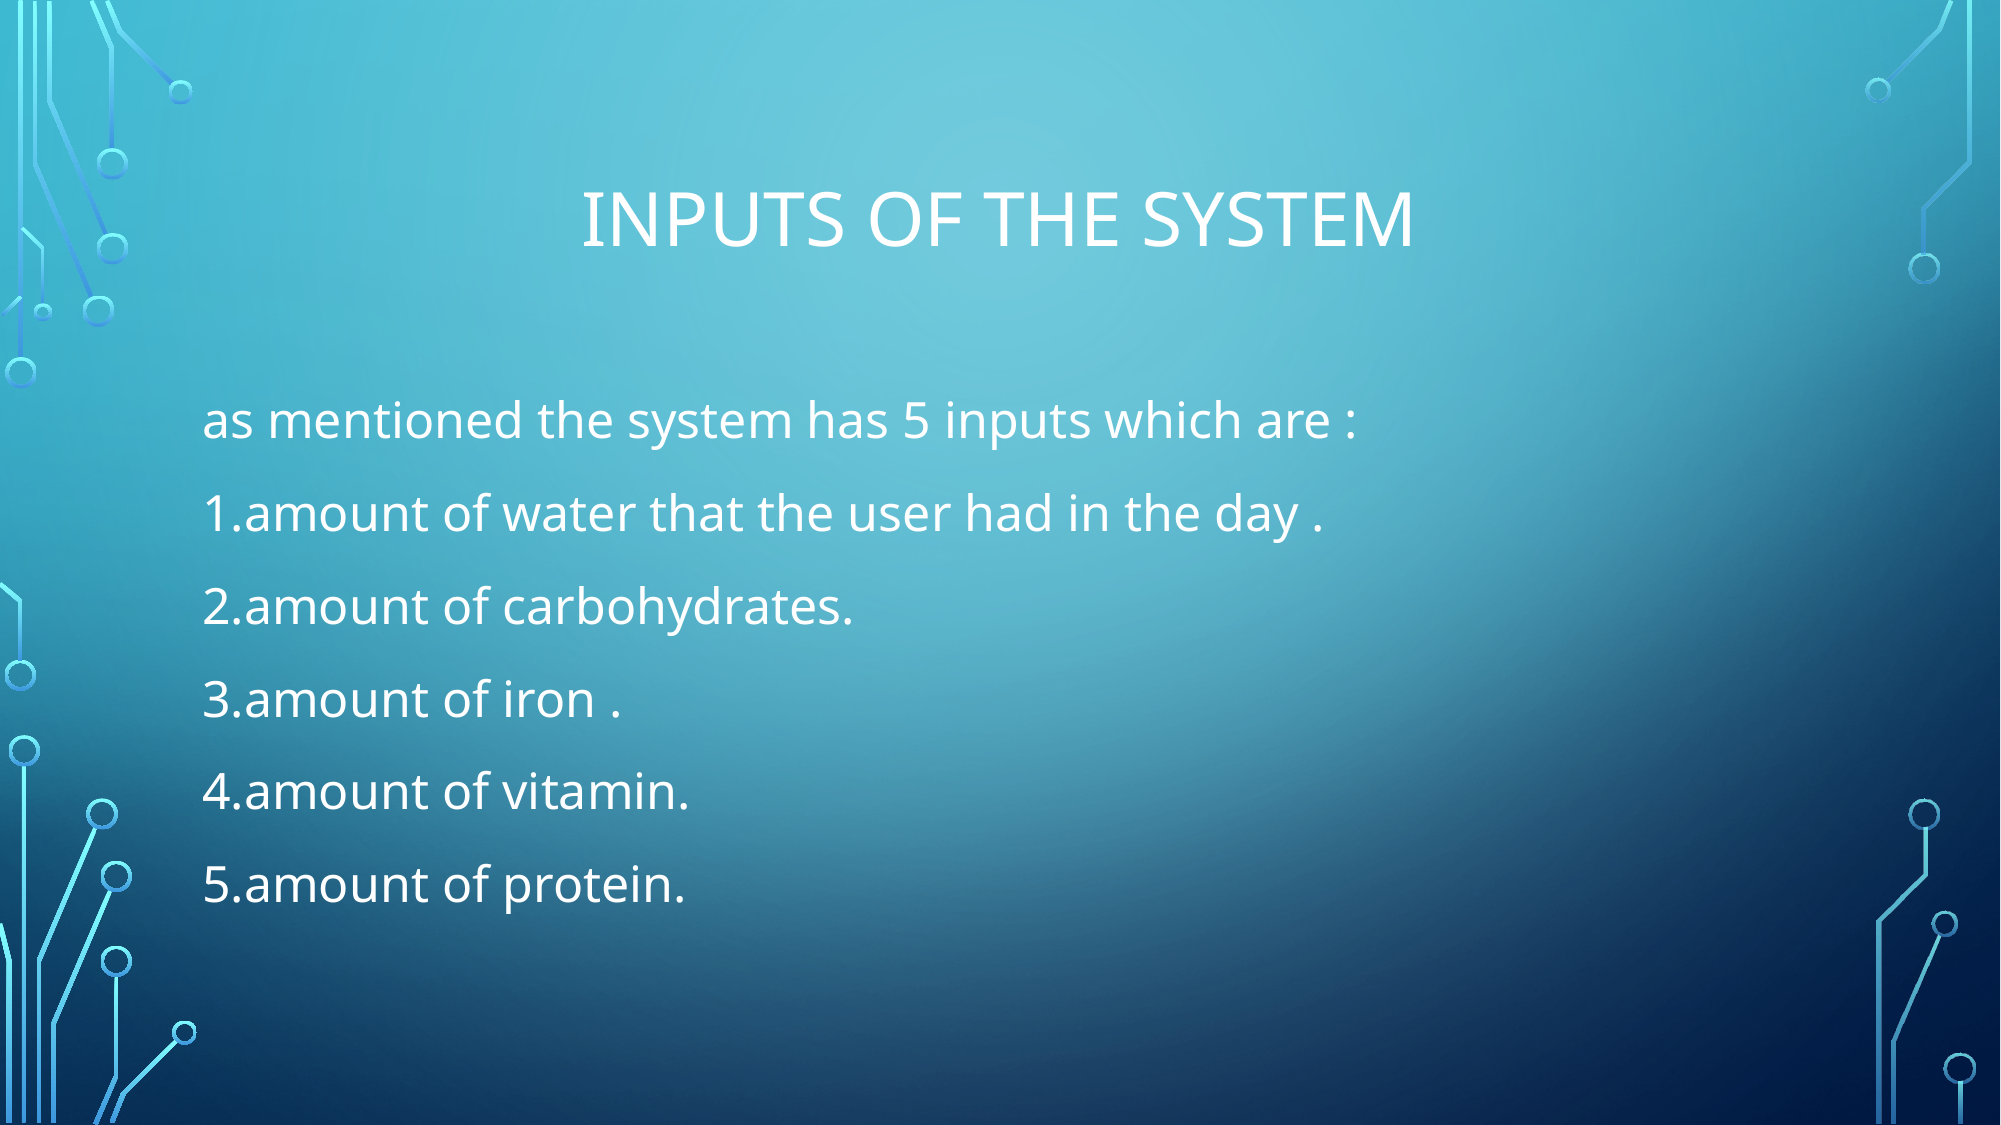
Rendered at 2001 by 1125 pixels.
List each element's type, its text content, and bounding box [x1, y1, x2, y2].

title inputs of the system [187, 101, 1813, 344]
list as mentioned the system has 5 inputs which are : 1.amount of water that the user had in the day . 2.amount of carbohydrates. 3.amount of iron . 4.amount of vitamin. 5.amount of protein. [187, 369, 1813, 950]
